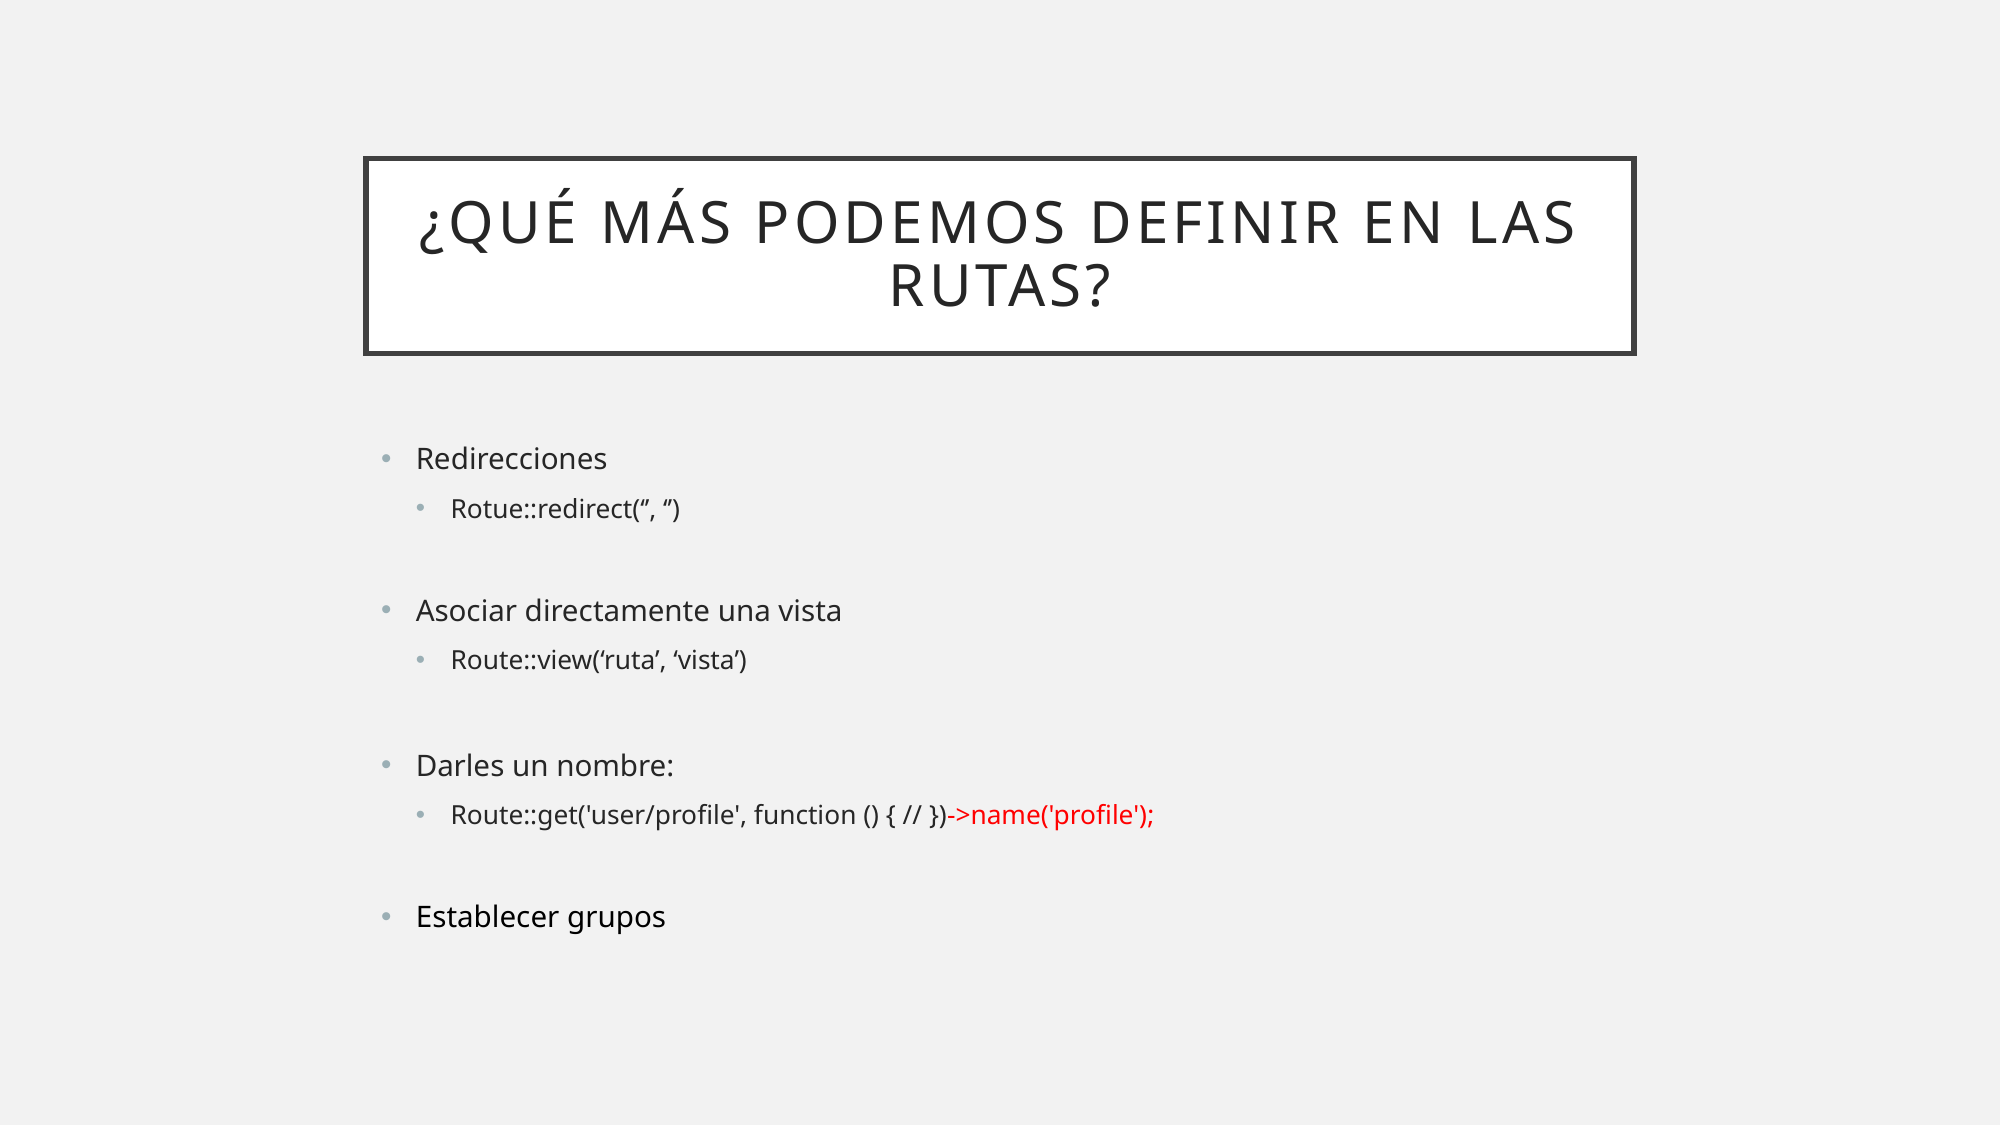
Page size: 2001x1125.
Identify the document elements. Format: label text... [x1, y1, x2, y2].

list Redirecciones Rotue::redirect(‘’, ‘’) Asociar directamente una vista Route::view(‘ruta’, ‘vista’) Darles un nombre: Route::get('user/profile', function () { // })->name('profile'); Establecer grupos [366, 432, 1634, 942]
title ¿Qué más podemos definir en las rutas? [363, 156, 1637, 356]
